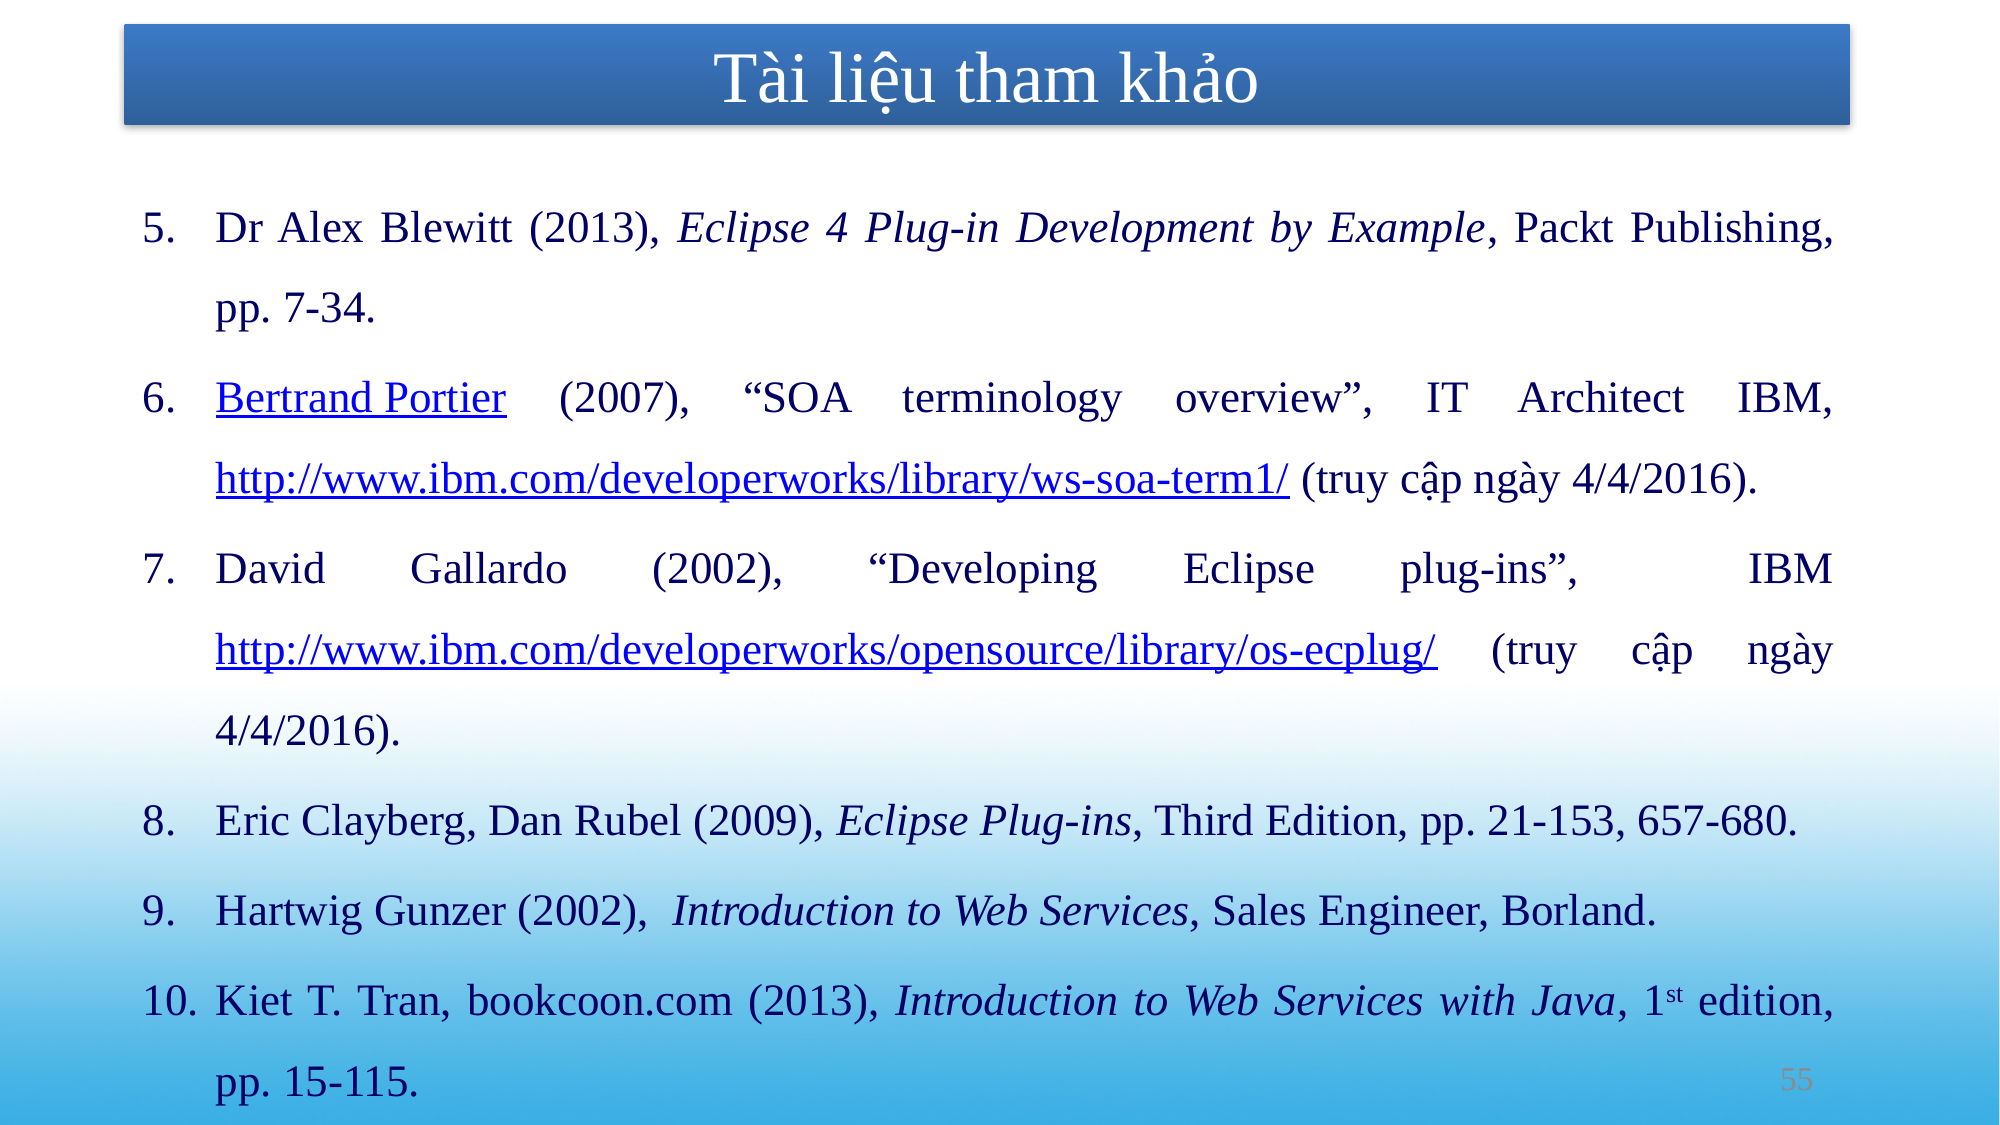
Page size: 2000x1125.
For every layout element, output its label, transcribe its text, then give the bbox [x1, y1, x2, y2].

title Tài liệu tham khảo [124, 22, 1850, 125]
list Dr Alex Blewitt (2013), Eclipse 4 Plug-in Development by Example, Packt Publishing, pp. 7-34. Bertrand Portier (2007), “SOA terminology overview”, IT Architect IBM, http://www.ibm.com/developerworks/library/ws-soa-term1/ (truy cập ngày 4/4/2016). David Gallardo (2002), “Developing Eclipse plug-ins”, IBM http://www.ibm.com/developerworks/opensource/library/os-ecplug/ (truy cập ngày 4/4/2016). Eric Clayberg, Dan Rubel (2009), Eclipse Plug-ins, Third Edition, pp. 21-153, 657-680. Hartwig Gunzer (2002), Introduction to Web Services, Sales Engineer, Borland. Kiet T. Tran, bookcoon.com (2013), Introduction to Web Services with Java, 1st edition, pp. 15-115. [127, 162, 1850, 1125]
picture [0, 0, 2000, 1125]
